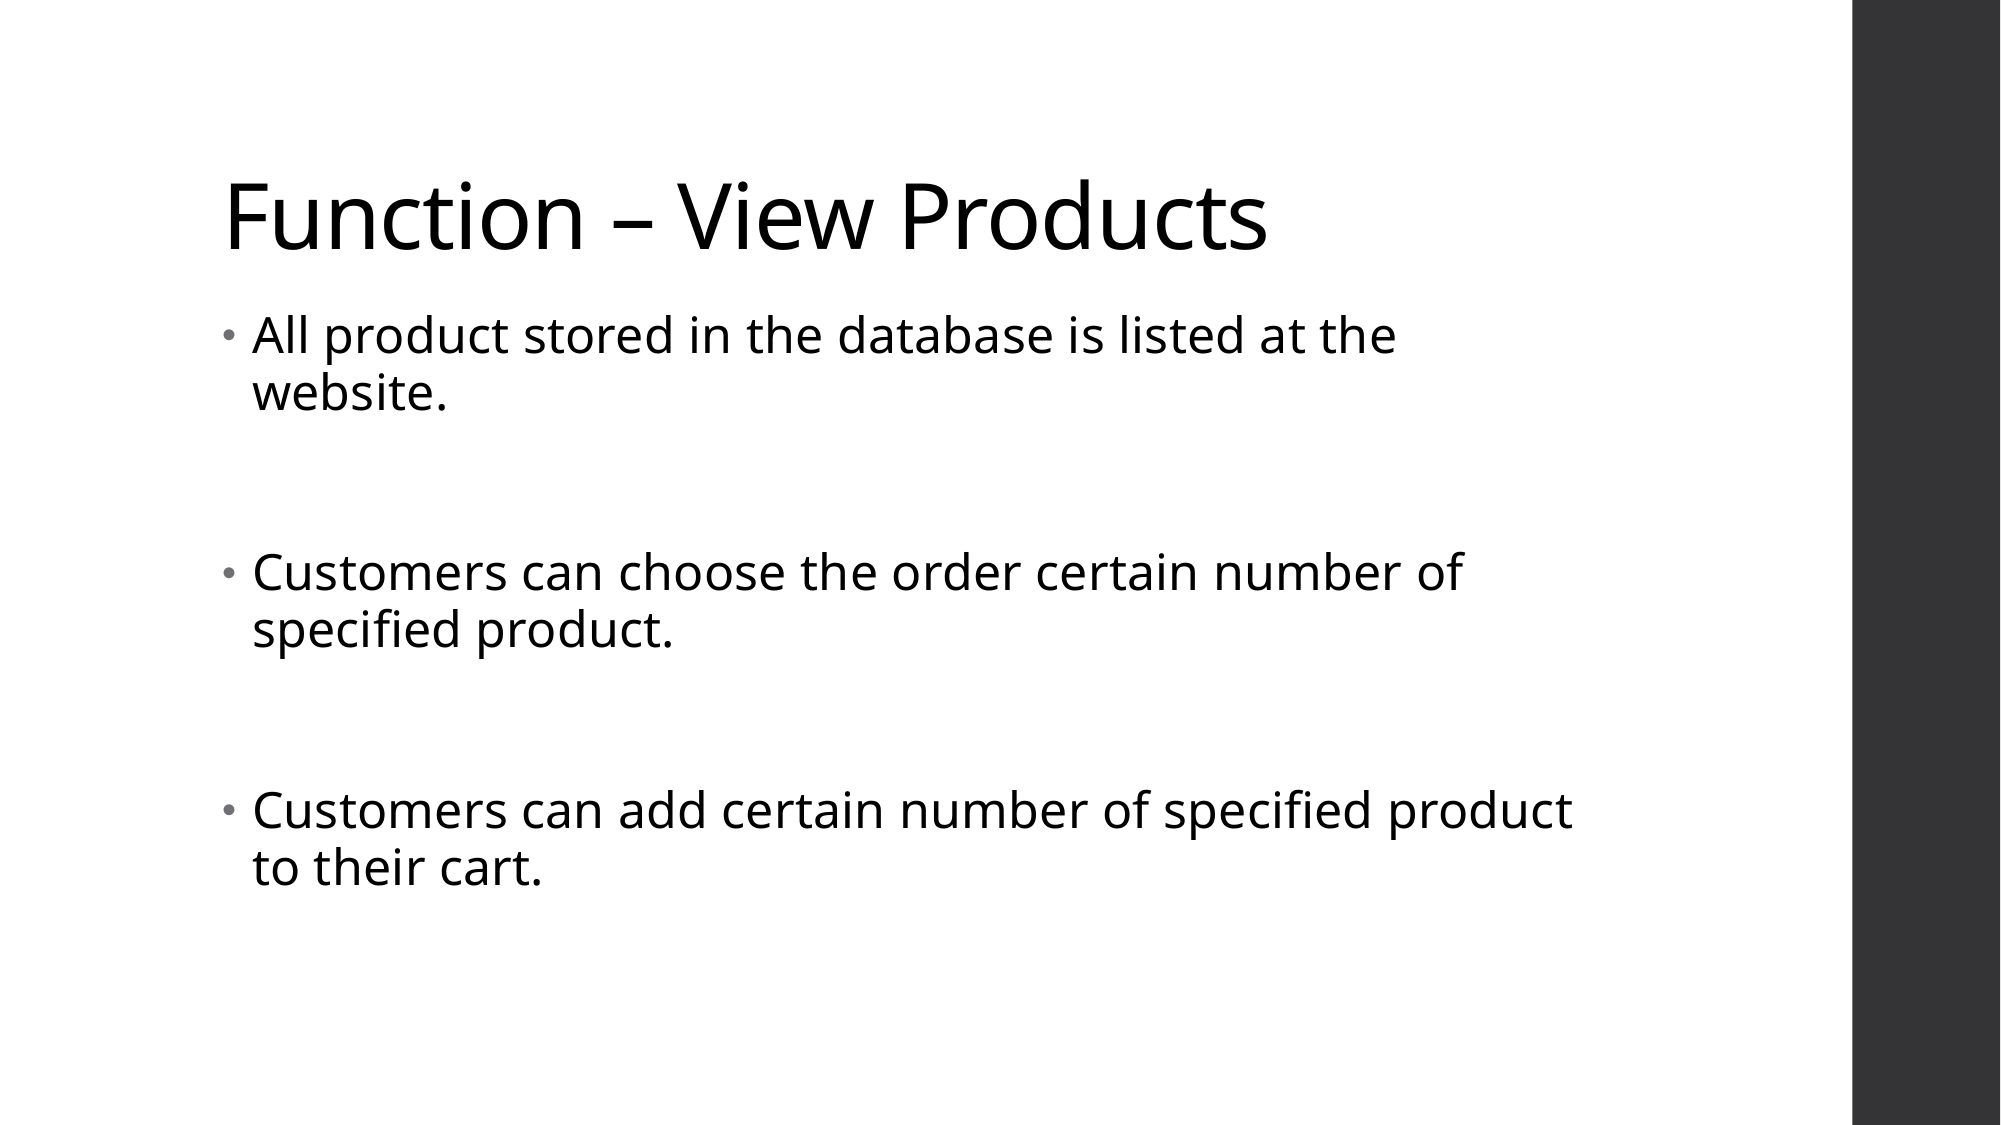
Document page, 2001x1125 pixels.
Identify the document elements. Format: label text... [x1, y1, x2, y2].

list All product stored in the database is listed at the website. Customers can choose the order certain number of specified product. Customers can add certain number of specified product to their cart. [206, 299, 1617, 1014]
title Function – View Products [206, 60, 1797, 278]
